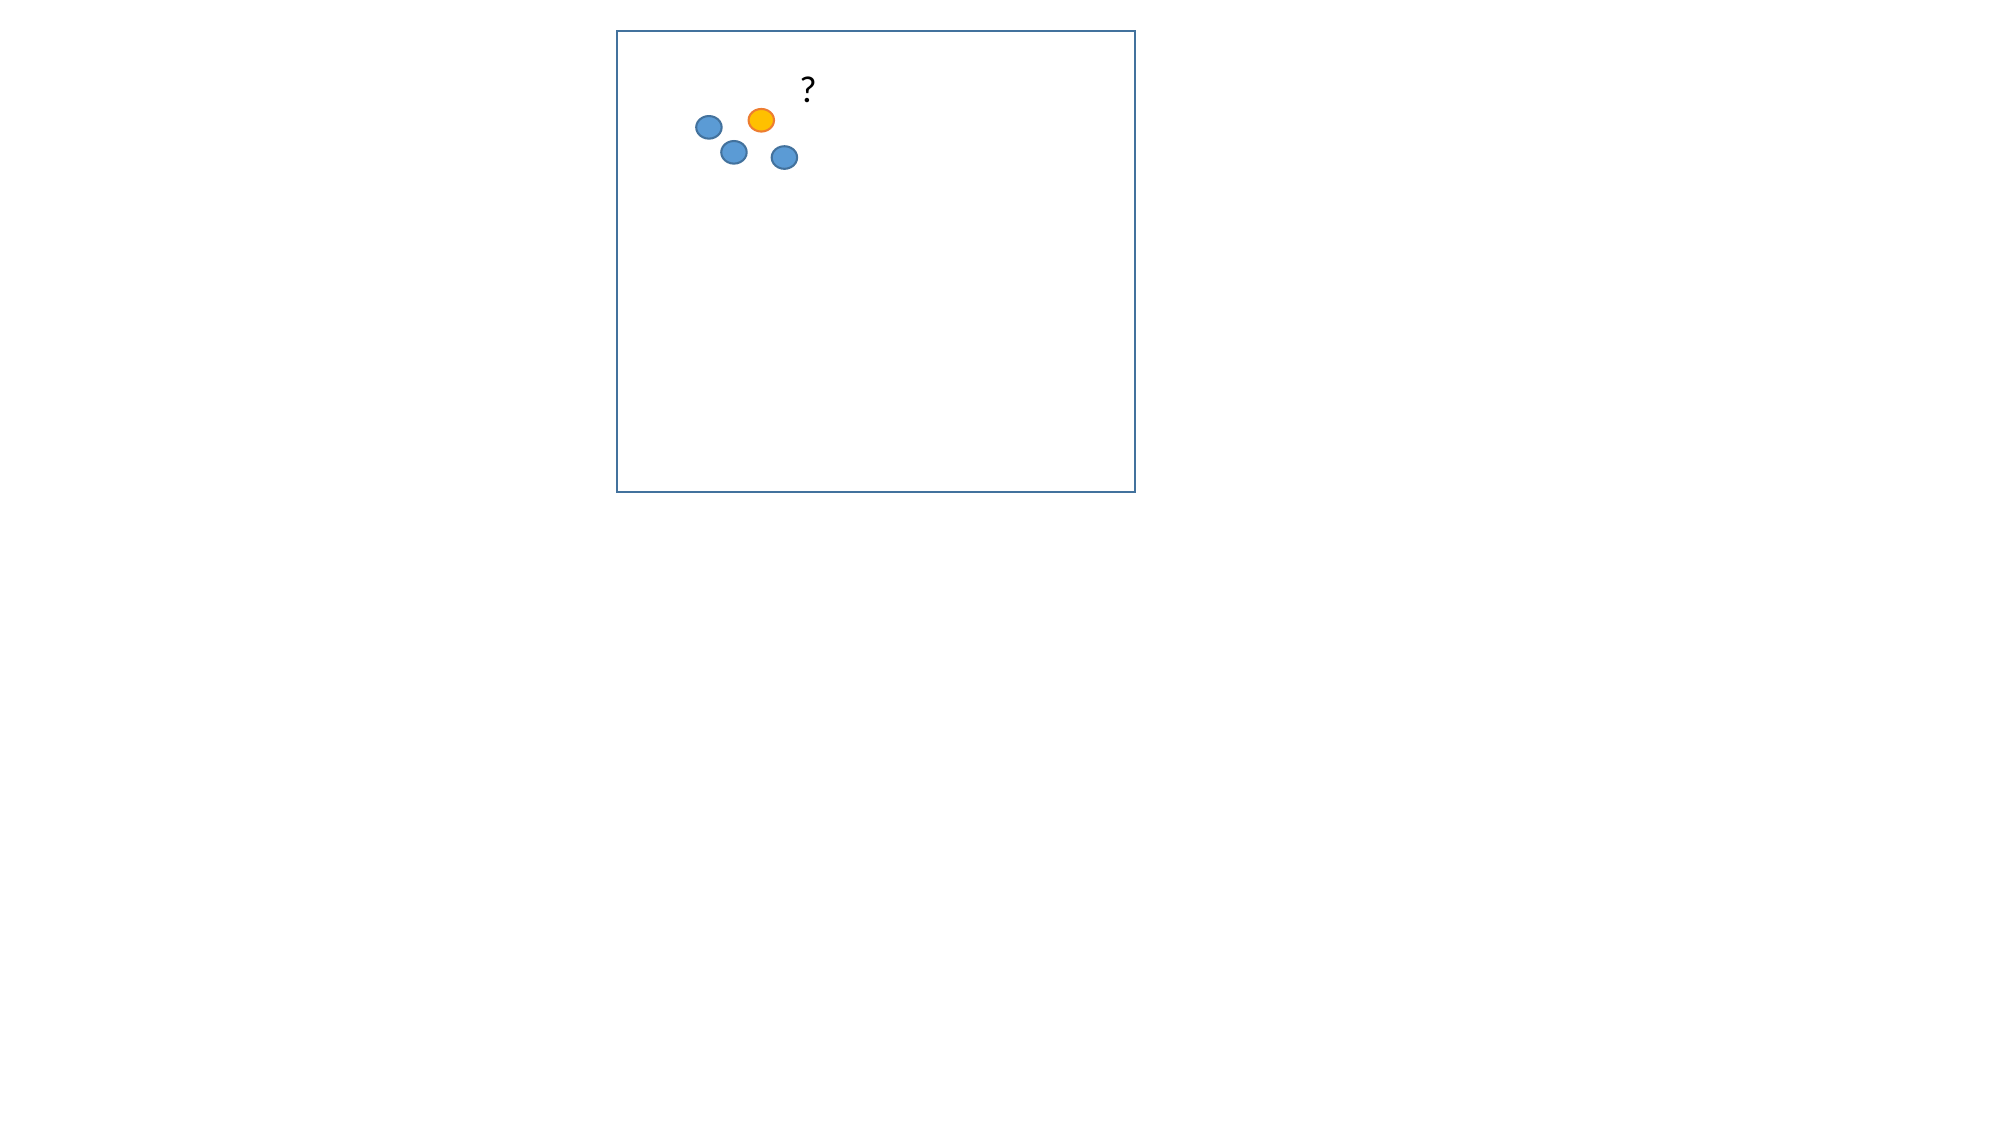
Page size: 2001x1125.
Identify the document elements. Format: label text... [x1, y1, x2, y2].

text_box [695, 115, 723, 140]
text_box [747, 107, 776, 133]
text_box [720, 139, 748, 165]
text_box ? [784, 57, 832, 118]
text_box [770, 145, 799, 170]
text_box [616, 30, 1136, 493]
